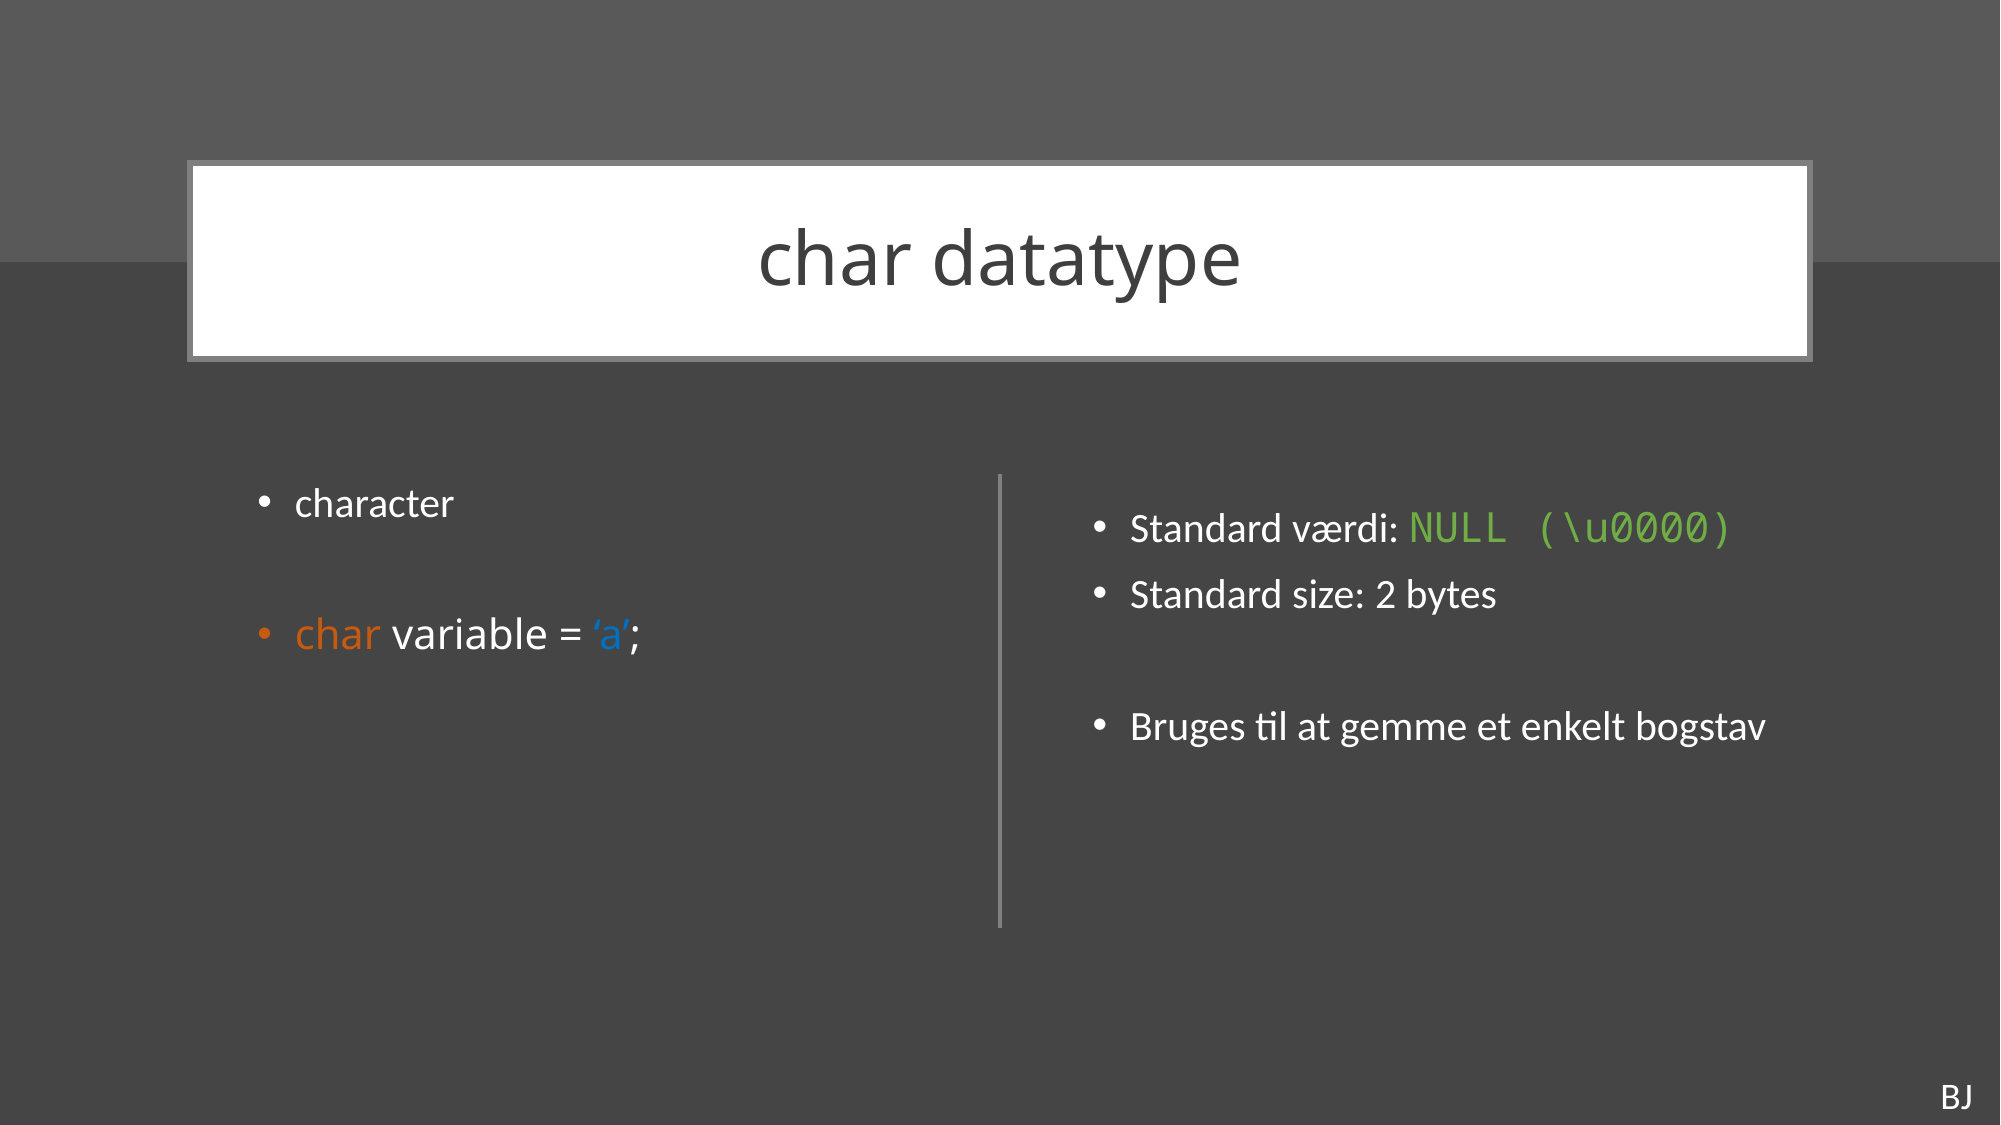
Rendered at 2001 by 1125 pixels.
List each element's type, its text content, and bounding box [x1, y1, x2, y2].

text_box BJ [1925, 1064, 2000, 1125]
text_box Standard værdi: NULL (\u0000) Standard size: 2 bytes Bruges til at gemme et enkelt bogstav [1077, 498, 1782, 985]
list [1052, 473, 1757, 960]
title char datatype [190, 163, 1810, 360]
text_box [0, 0, 2000, 263]
list character char variable = ‘a’; [242, 473, 948, 960]
